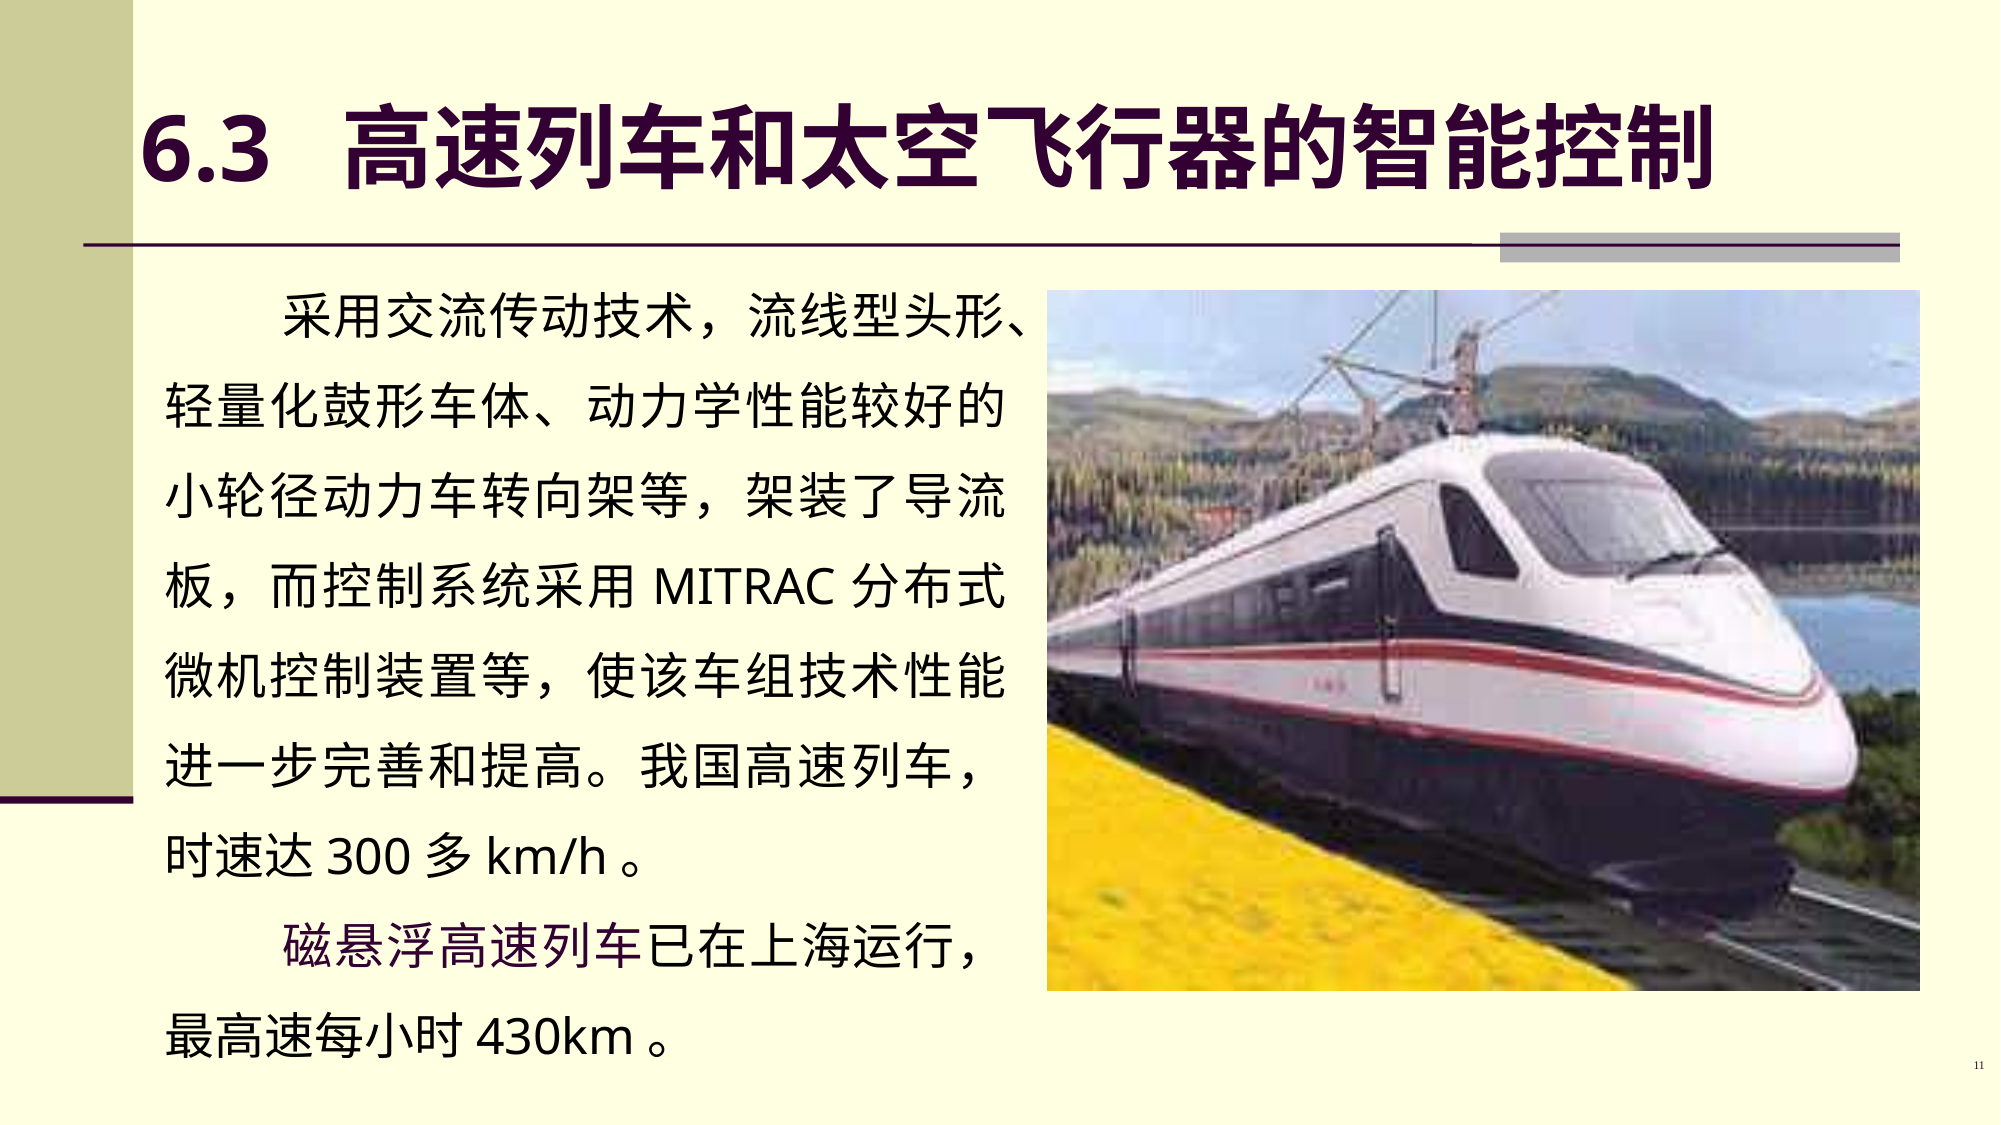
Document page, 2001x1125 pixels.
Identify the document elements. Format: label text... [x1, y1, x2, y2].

picture [1047, 290, 1920, 991]
text_box 采用交流传动技术，流线型头形、轻量化鼓形车体、动力学性能较好的小轮径动力车转向架等，架装了导流板，而控制系统采用MITRAC分布式微机控制装置等，使该车组技术性能进一步完善和提高。我国高速列车，时速达300多km/h。 磁悬浮高速列车已在上海运行，最高速每小时430km。 [149, 247, 1022, 1072]
slide_number 11 [1803, 1050, 2000, 1125]
title 6.3 高速列车和太空飞行器的智能控制 [125, 51, 1745, 239]
